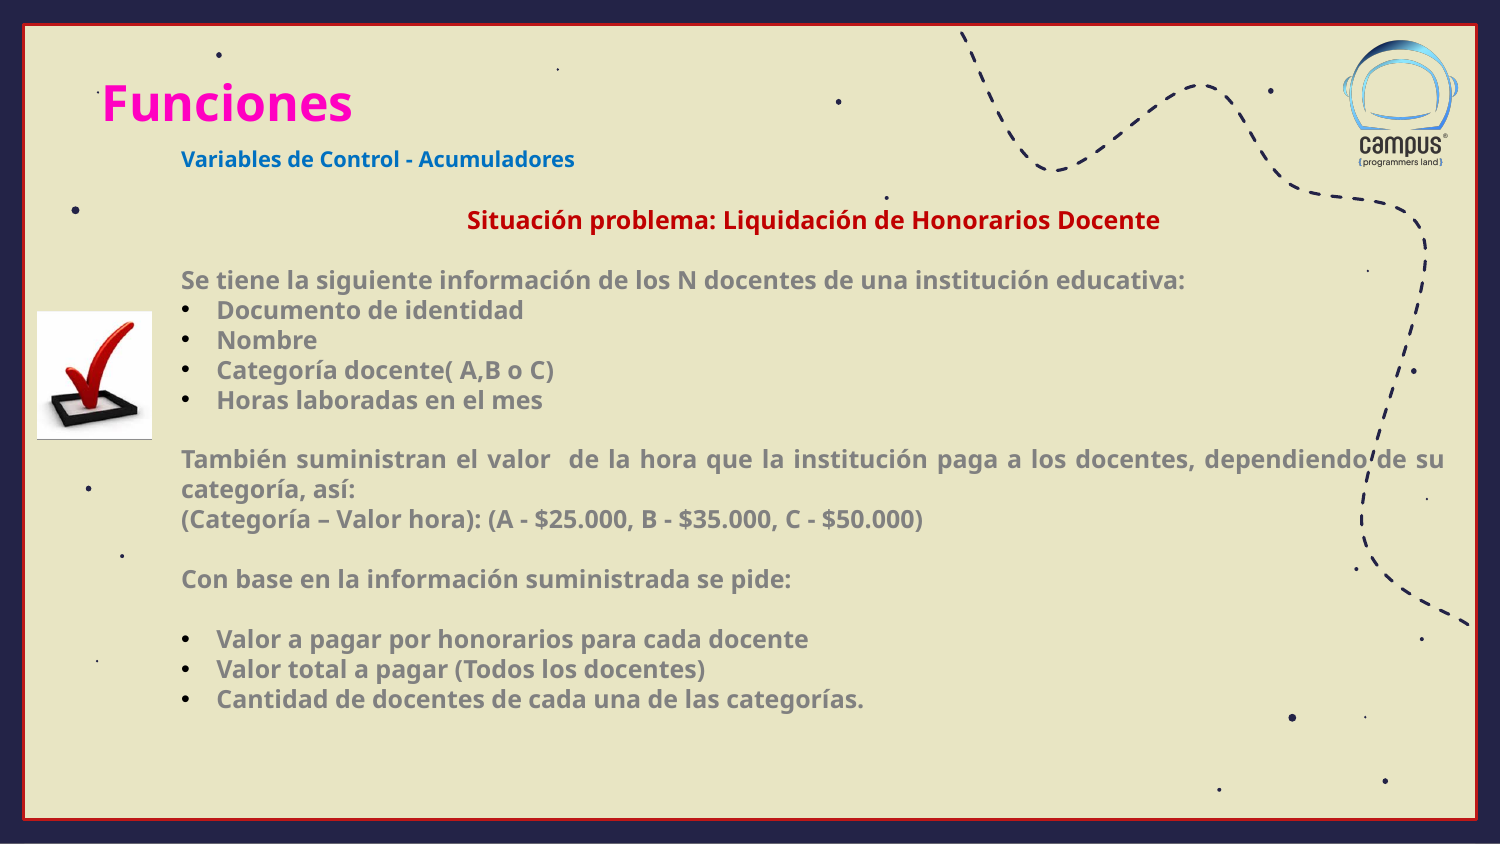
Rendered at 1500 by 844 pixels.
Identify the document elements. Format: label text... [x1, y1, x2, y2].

text_box Variables de Control - Acumuladores [166, 138, 807, 180]
text_box Funciones [86, 63, 851, 139]
text_box Situación problema: Liquidación de Honorarios Docente Se tiene la siguiente información de los N docentes de una institución educativa: Documento de identidad Nombre Categoría docente( A,B o C) Horas laboradas en el mes También suministran el valor de la hora que la institución paga a los docentes, dependiendo de su categoría, así: (Categoría – Valor hora): (A - $25.000, B - $35.000, C - $50.000) Con base en la información suministrada se pide: Valor a pagar por honorarios para cada docente Valor total a pagar (Todos los docentes) Cantidad de docentes de cada una de las categorías. [166, 197, 1463, 796]
picture [37, 311, 152, 441]
picture [1310, 13, 1491, 194]
